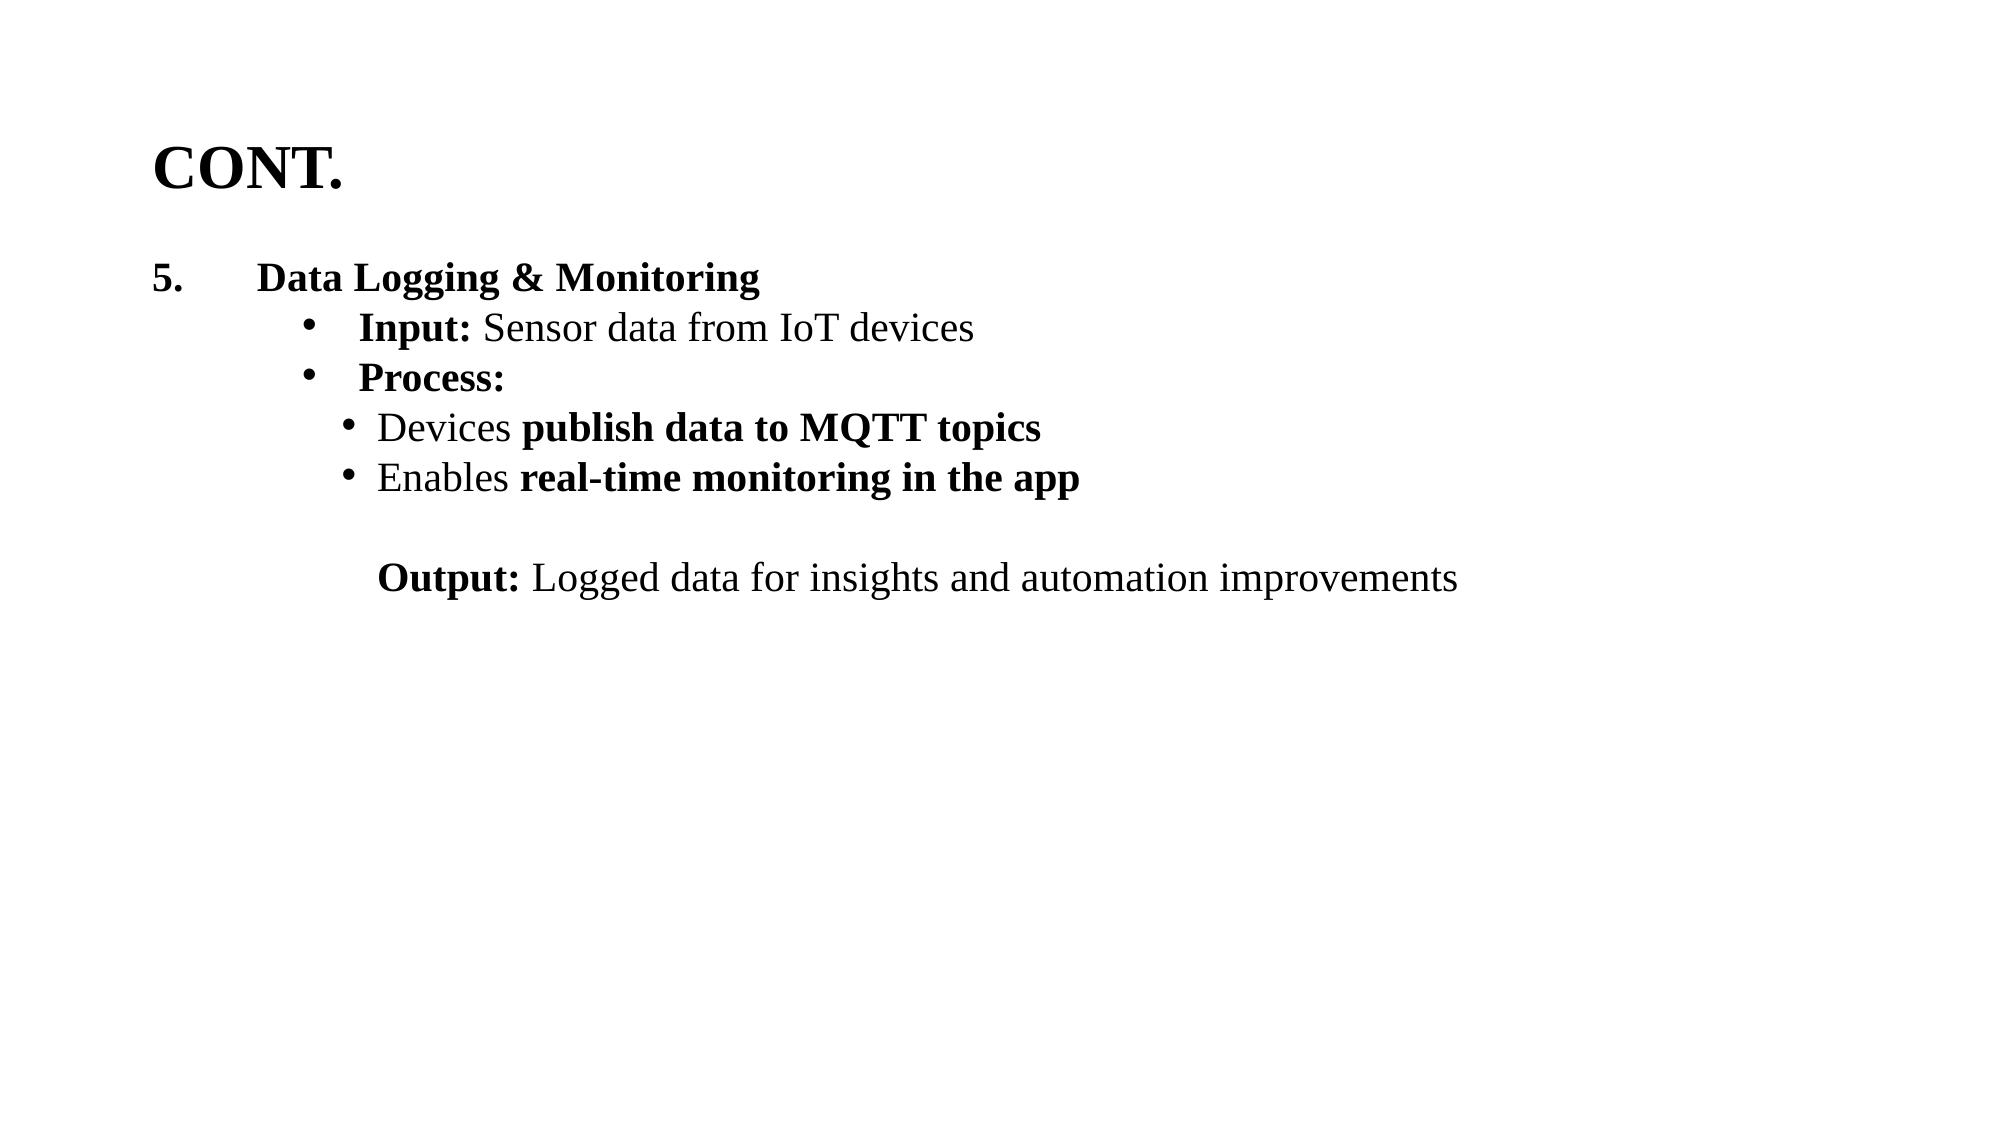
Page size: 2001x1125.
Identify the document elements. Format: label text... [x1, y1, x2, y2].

title CONT. [137, 59, 1863, 278]
text_box 5. Data Logging & Monitoring Input: Sensor data from IoT devices Process: Devices publish data to MQTT topics Enables real-time monitoring in the app Output: Logged data for insights and automation improvements [137, 242, 1769, 657]
